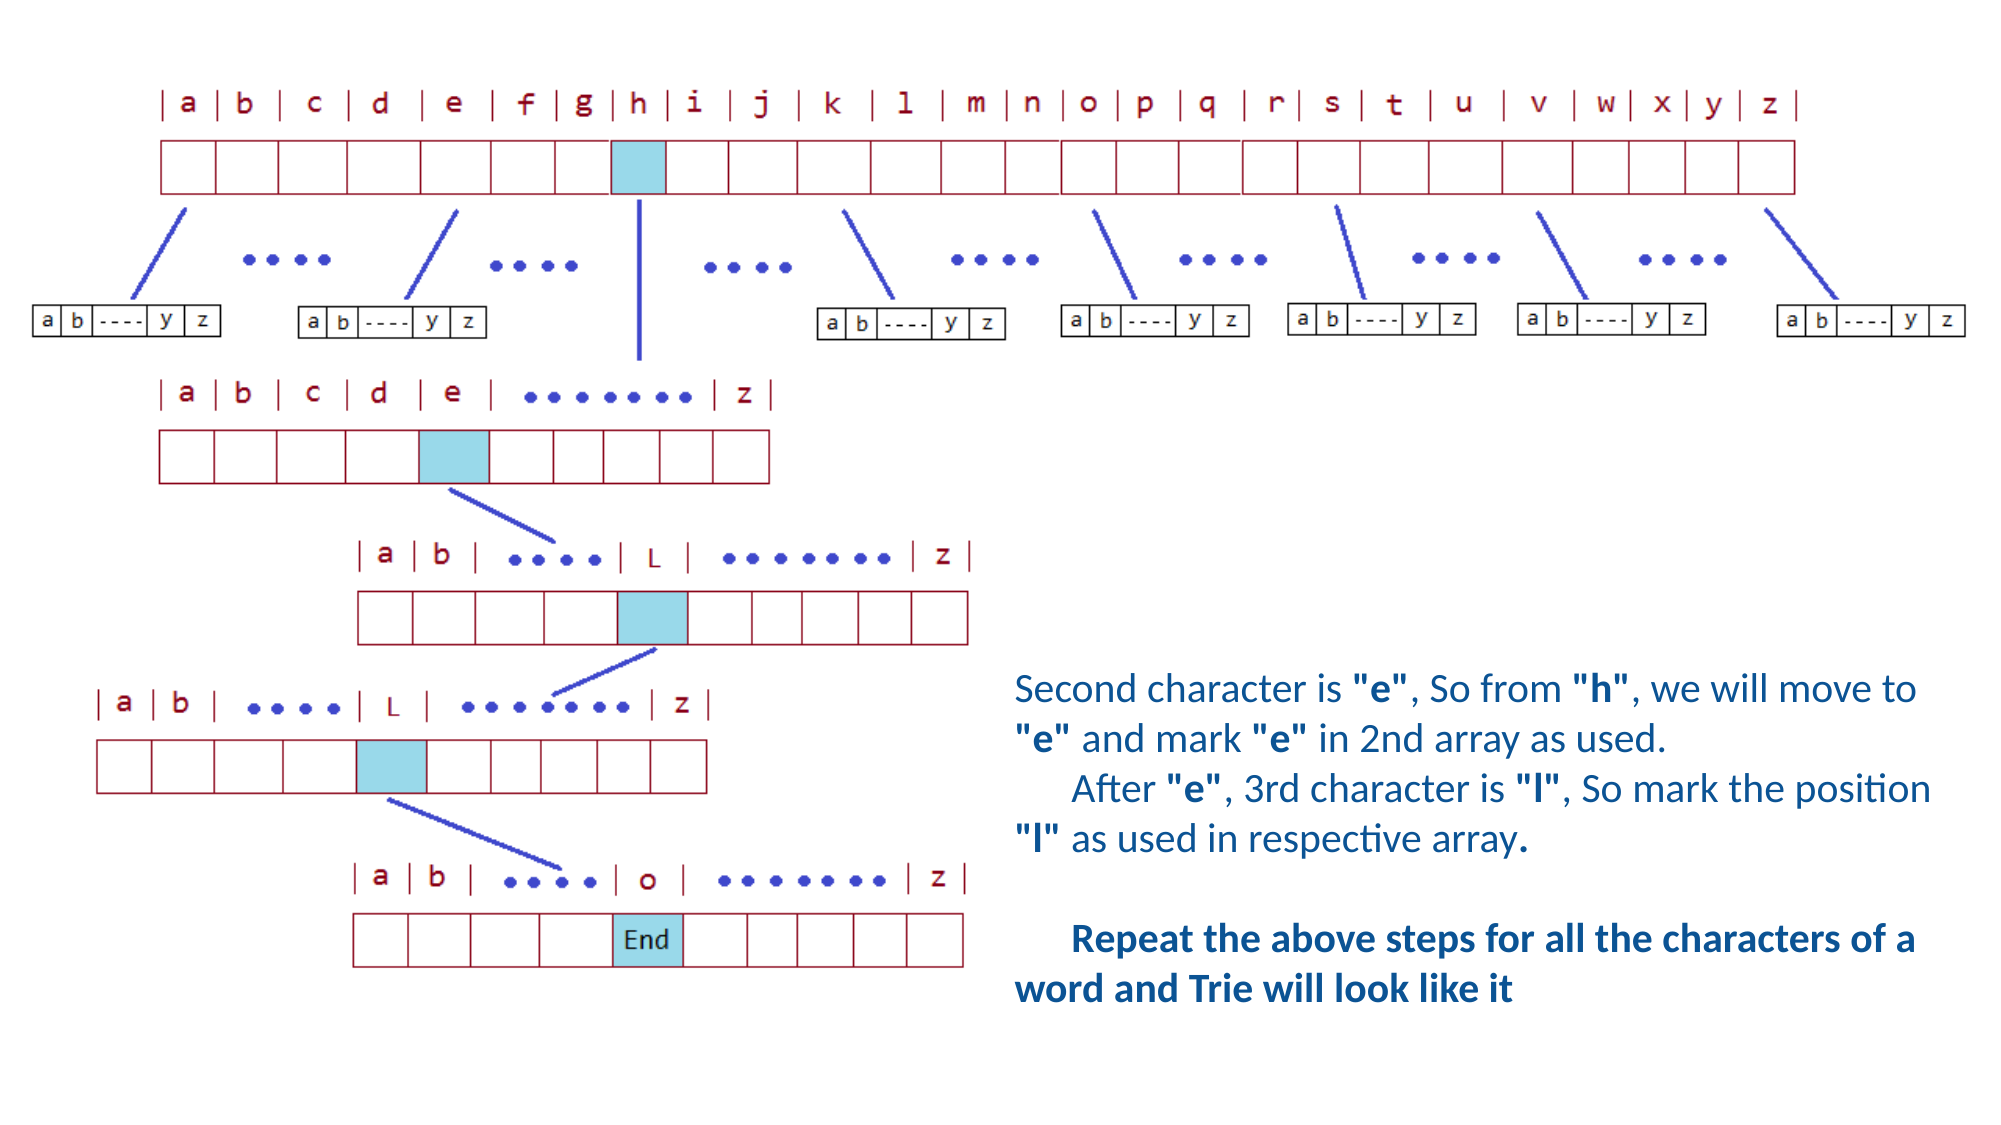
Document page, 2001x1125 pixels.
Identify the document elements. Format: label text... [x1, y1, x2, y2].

text_box Second character is "e", So from "h", we will move to "e" and mark "e" in 2nd array as used. After "e", 3rd character is "l", So mark the position "l" as used in respective array. Repeat the above steps for all the characters of a word and Trie will look like it [999, 979, 1977, 1019]
picture [23, 59, 1977, 979]
